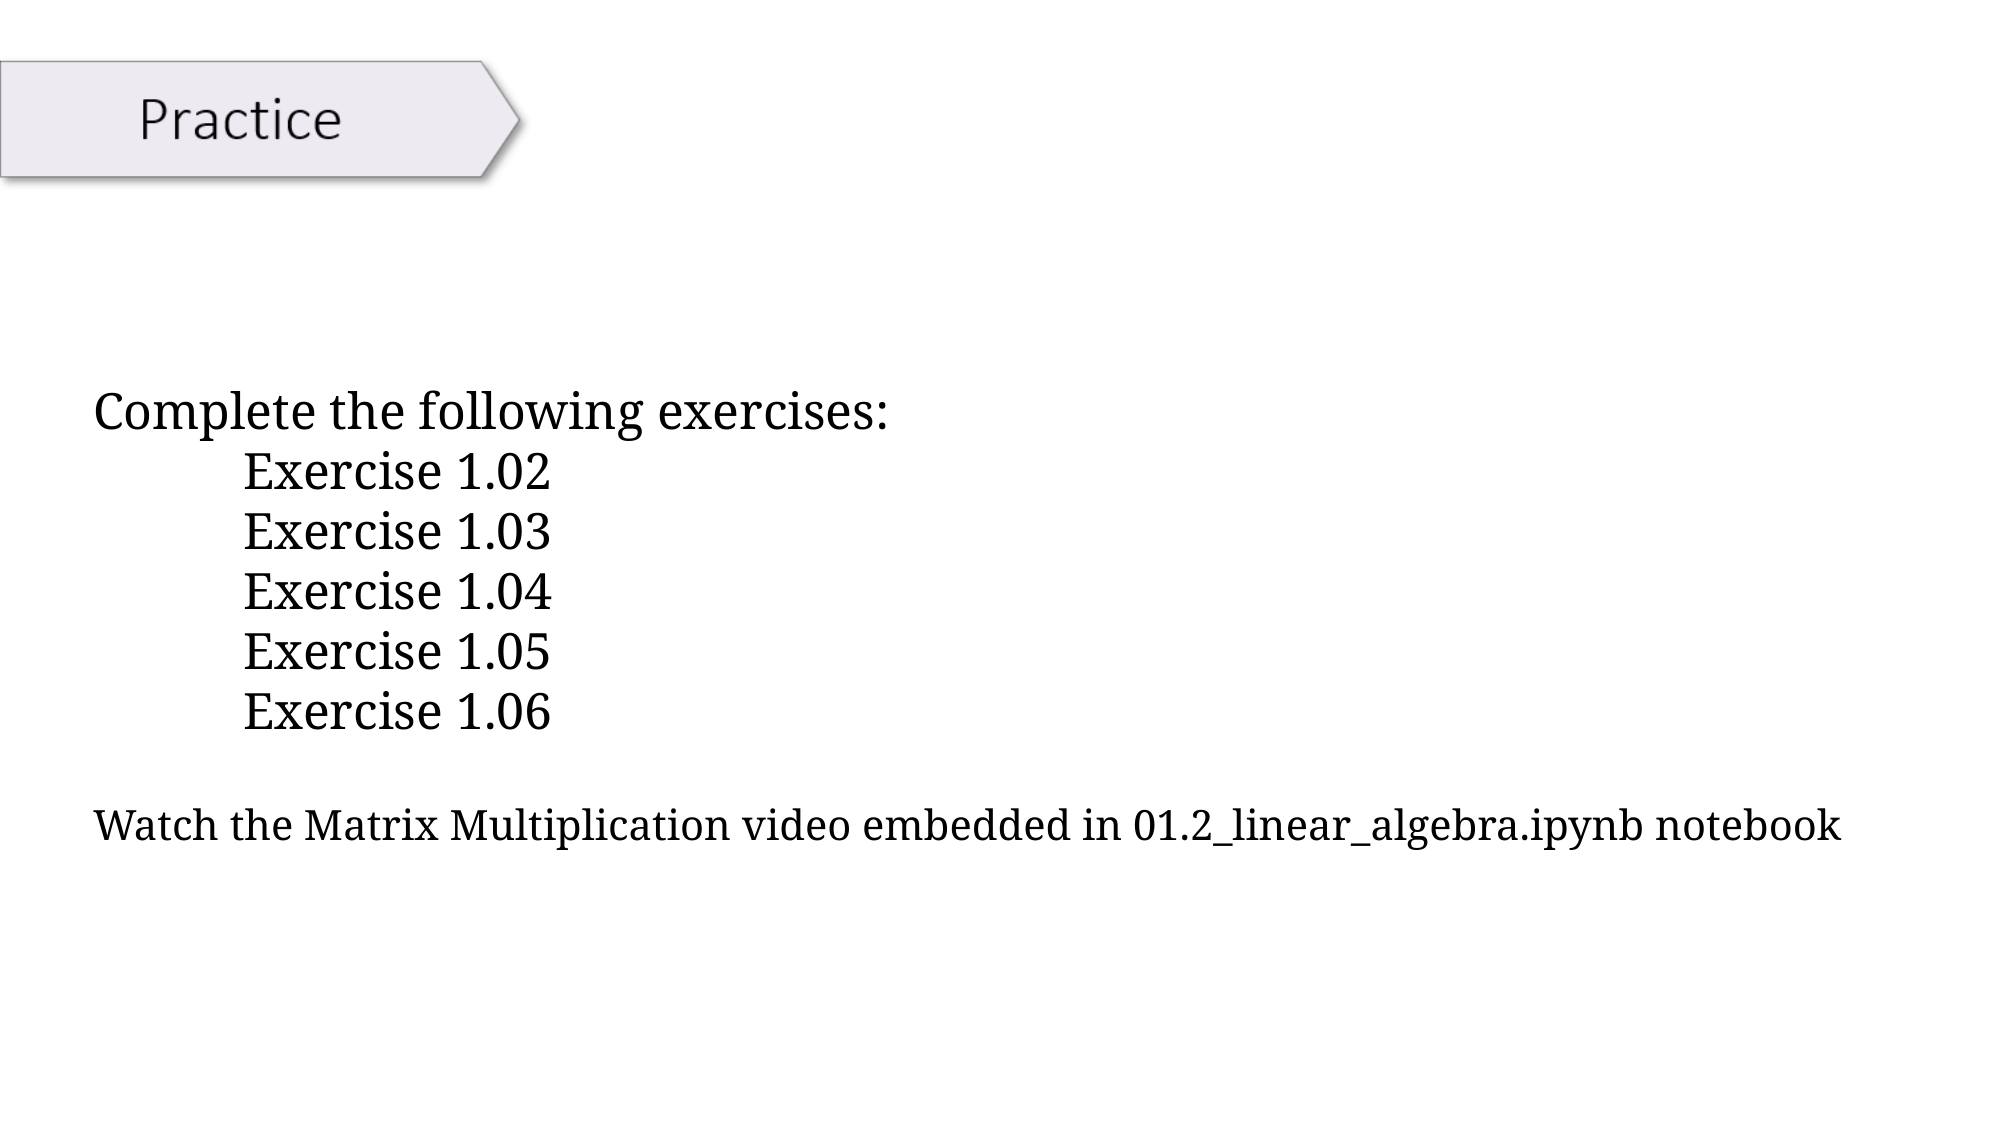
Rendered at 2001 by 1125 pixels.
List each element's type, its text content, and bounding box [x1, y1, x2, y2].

picture [0, 53, 531, 192]
text_box Complete the following exercises: Exercise 1.02 Exercise 1.03 Exercise 1.04 Exercise 1.05 Exercise 1.06 Watch the Matrix Multiplication video embedded in 01.2_linear_algebra.ipynb notebook [78, 371, 1922, 857]
